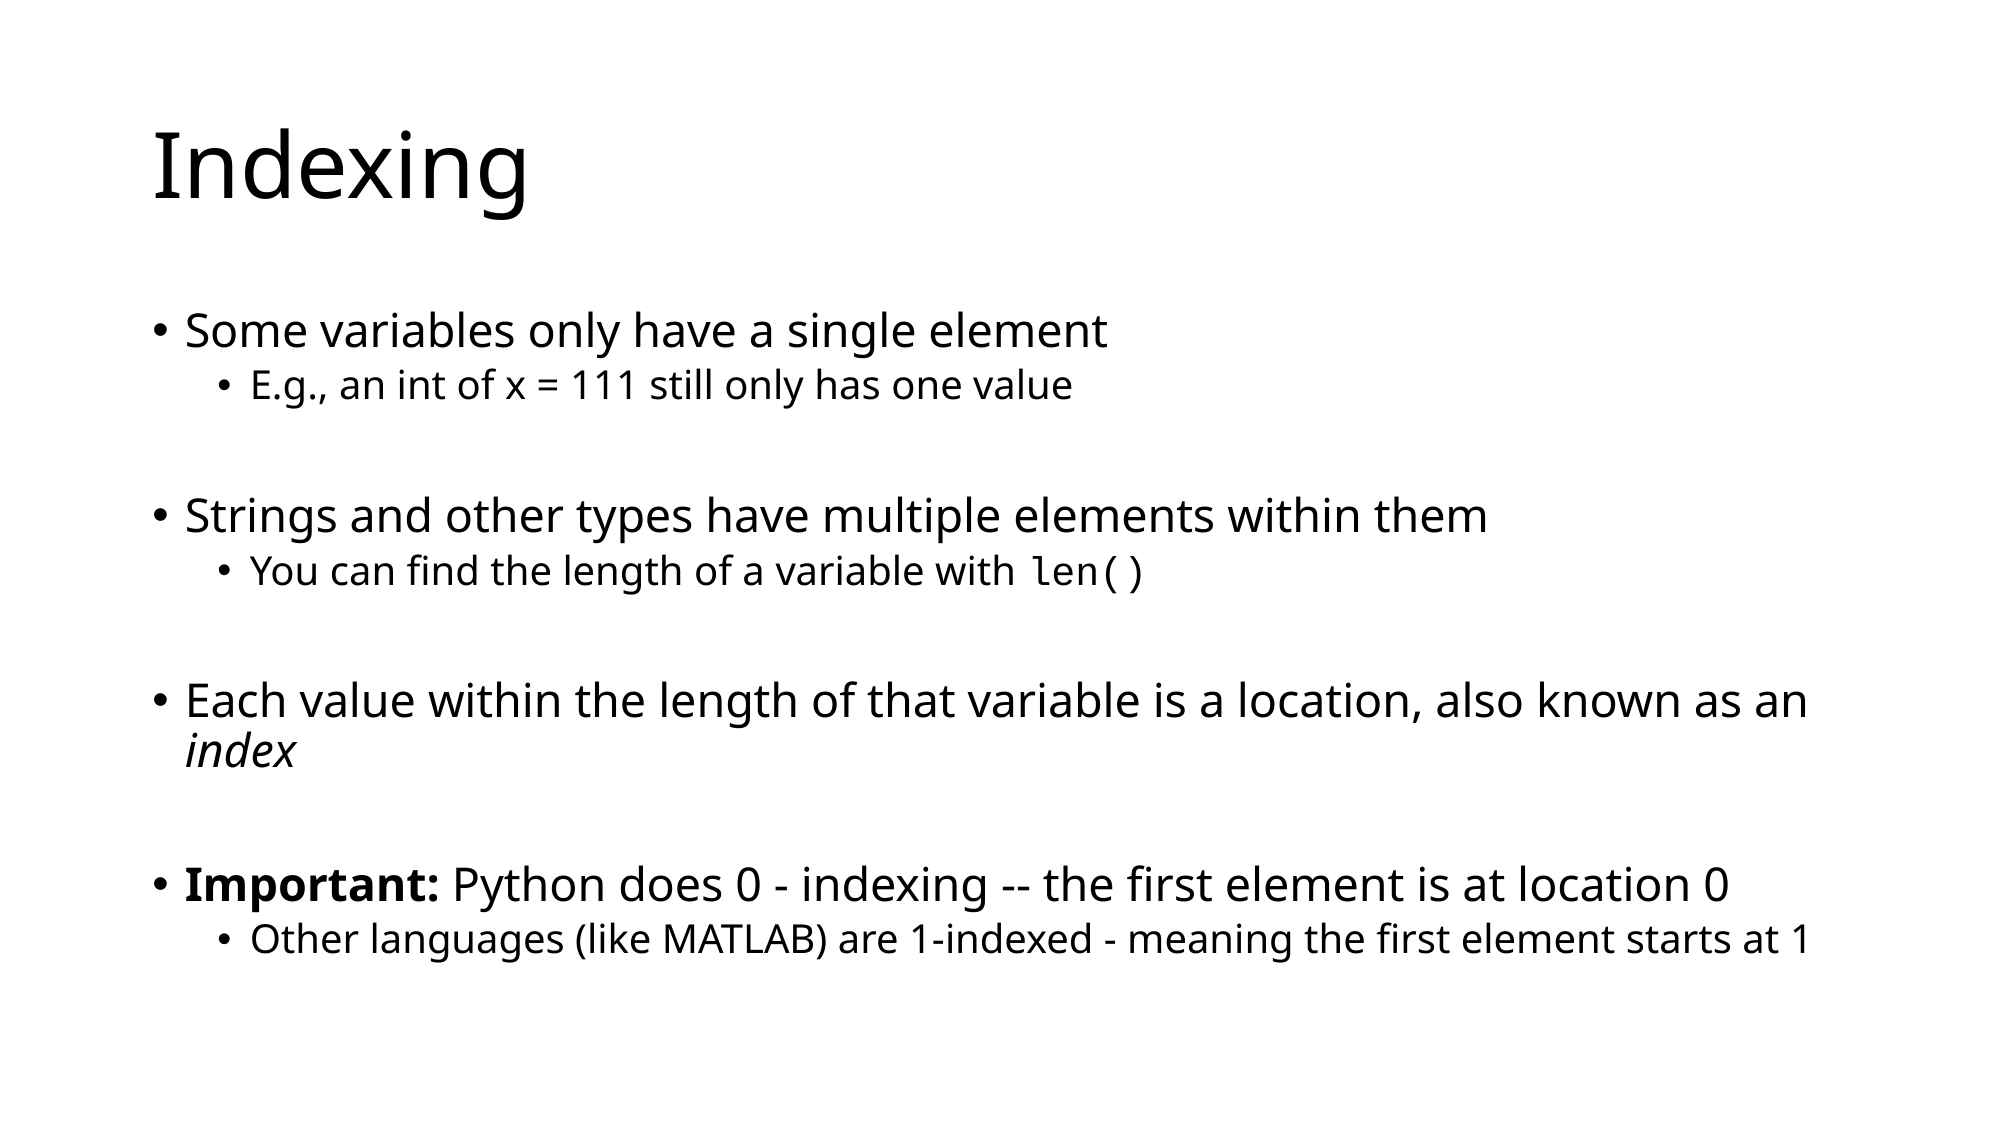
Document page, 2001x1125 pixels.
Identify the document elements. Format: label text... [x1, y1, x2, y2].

title Indexing [137, 59, 1863, 278]
list Some variables only have a single element E.g., an int of x = 111 still only has one value Strings and other types have multiple elements within them You can find the length of a variable with len() Each value within the length of that variable is a location, also known as an index Important: Python does 0 - indexing -- the first element is at location 0 Other languages (like MATLAB) are 1-indexed - meaning the first element starts at 1 [137, 299, 1863, 1014]
